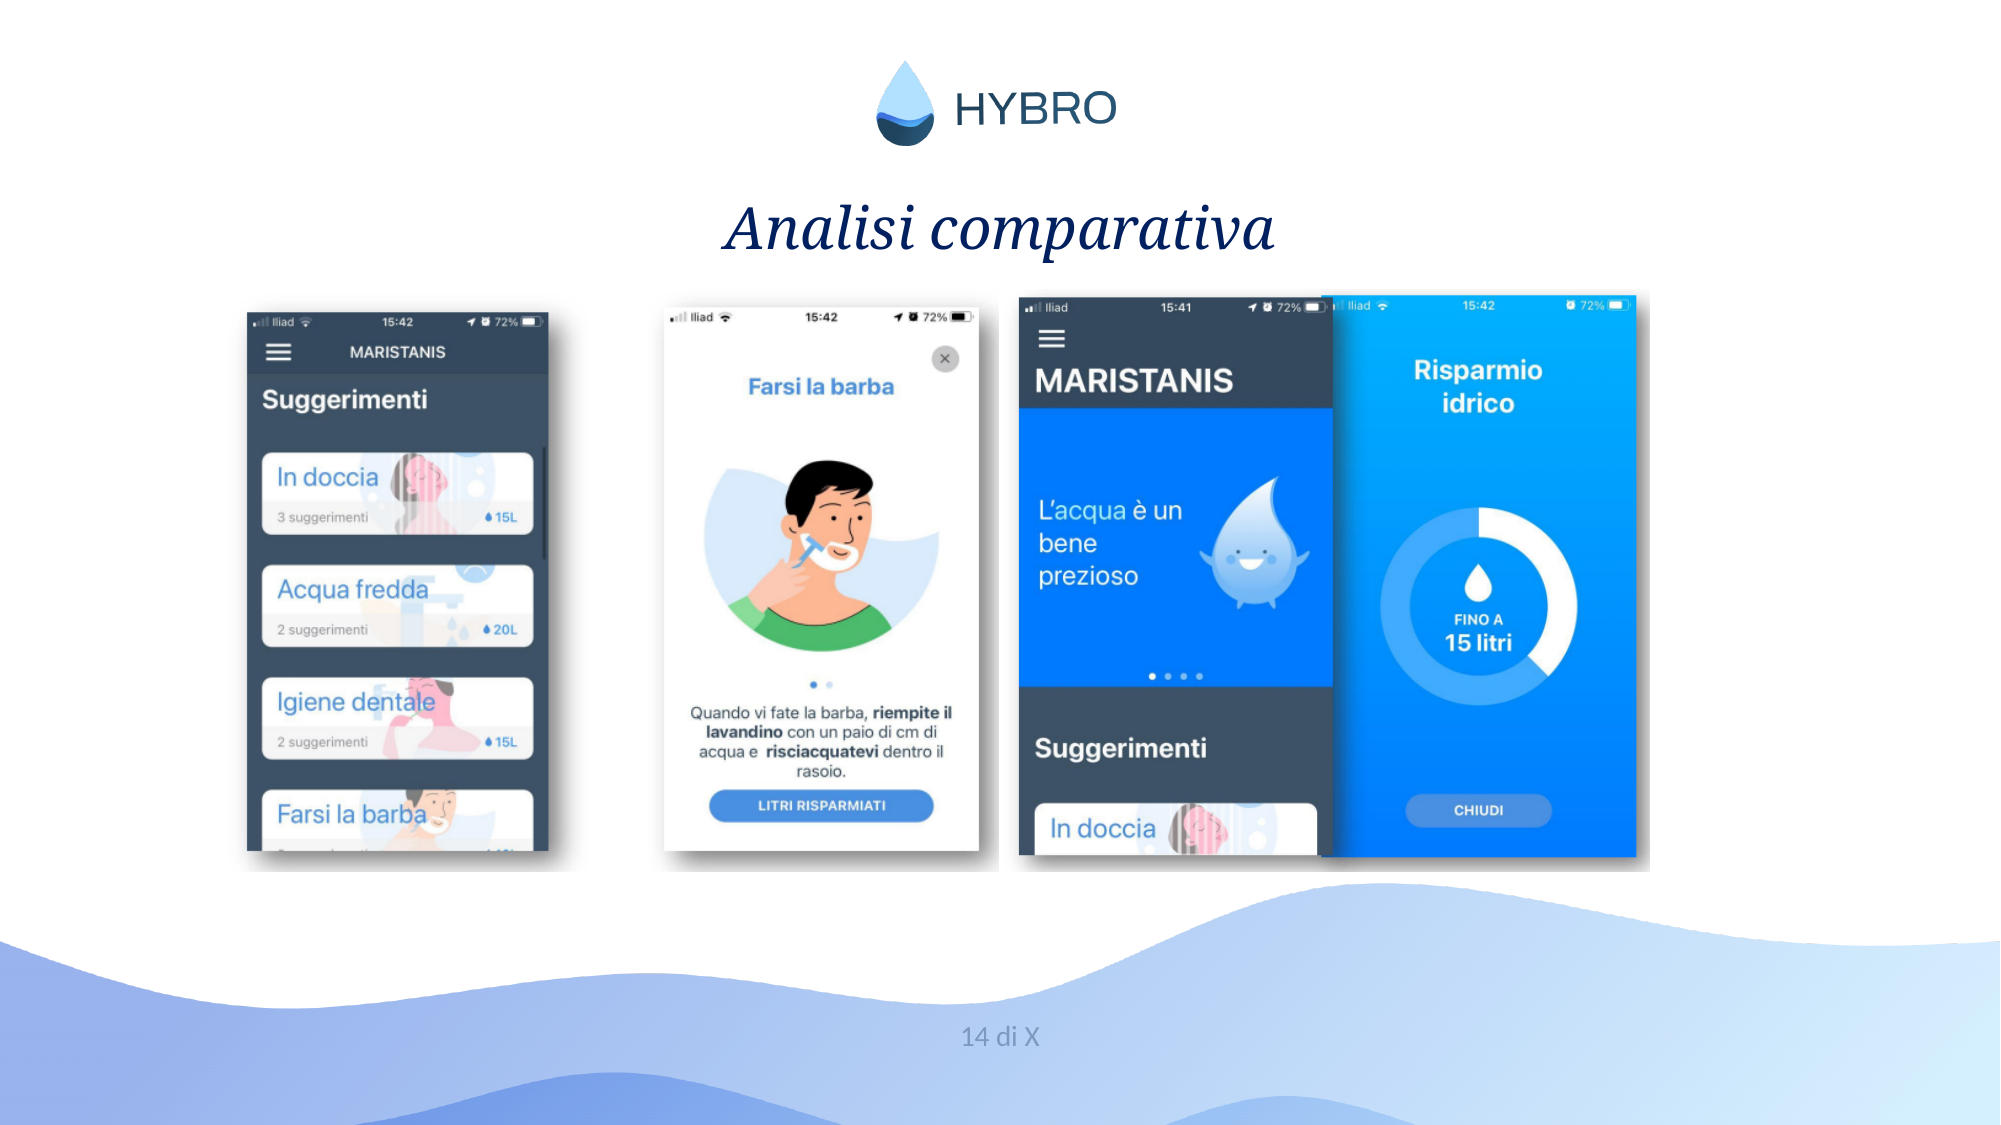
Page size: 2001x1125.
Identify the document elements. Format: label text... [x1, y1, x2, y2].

text_box Analisi comparativa [0, 184, 2000, 269]
picture [0, 289, 2000, 1125]
picture [875, 60, 1124, 146]
